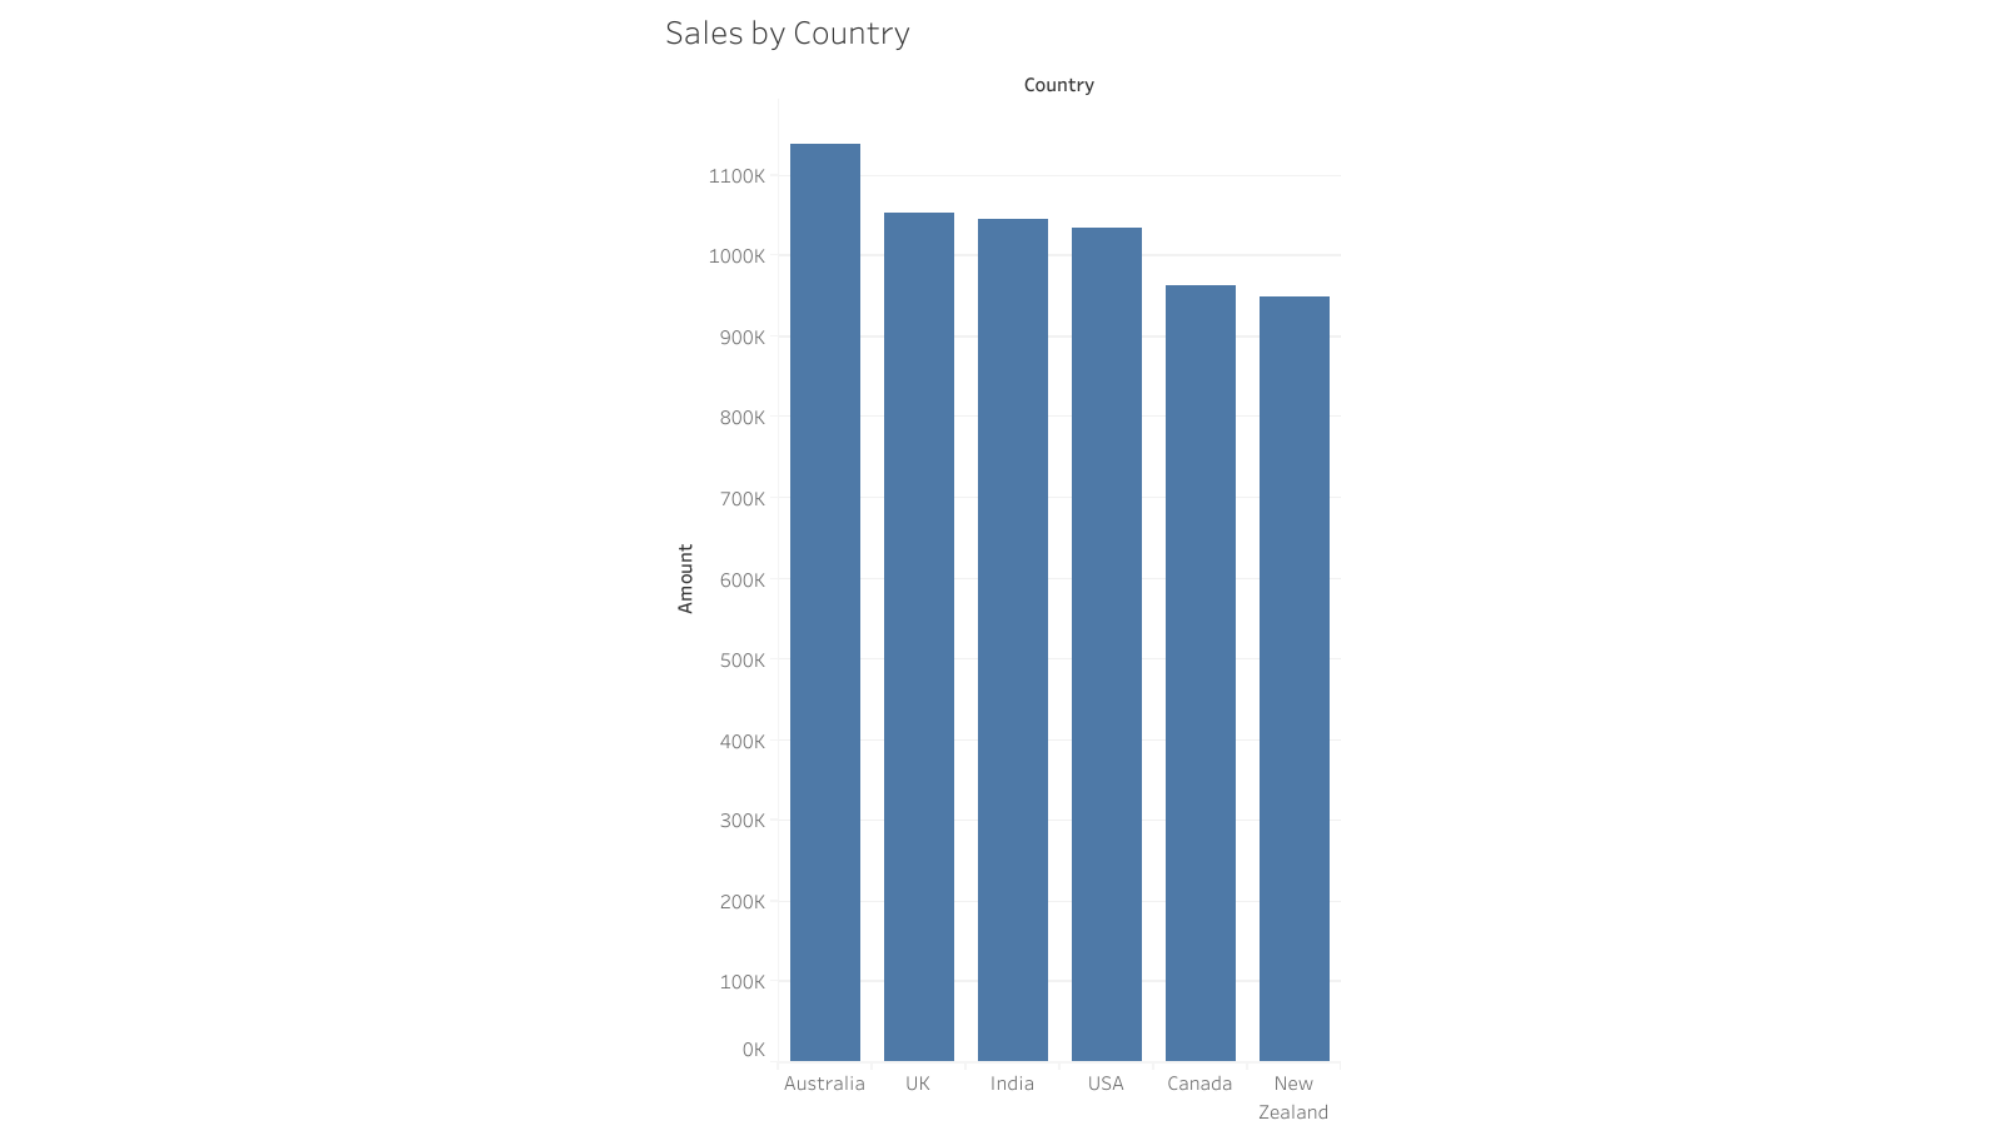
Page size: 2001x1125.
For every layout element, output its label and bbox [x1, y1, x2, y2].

picture [659, 0, 1341, 1125]
